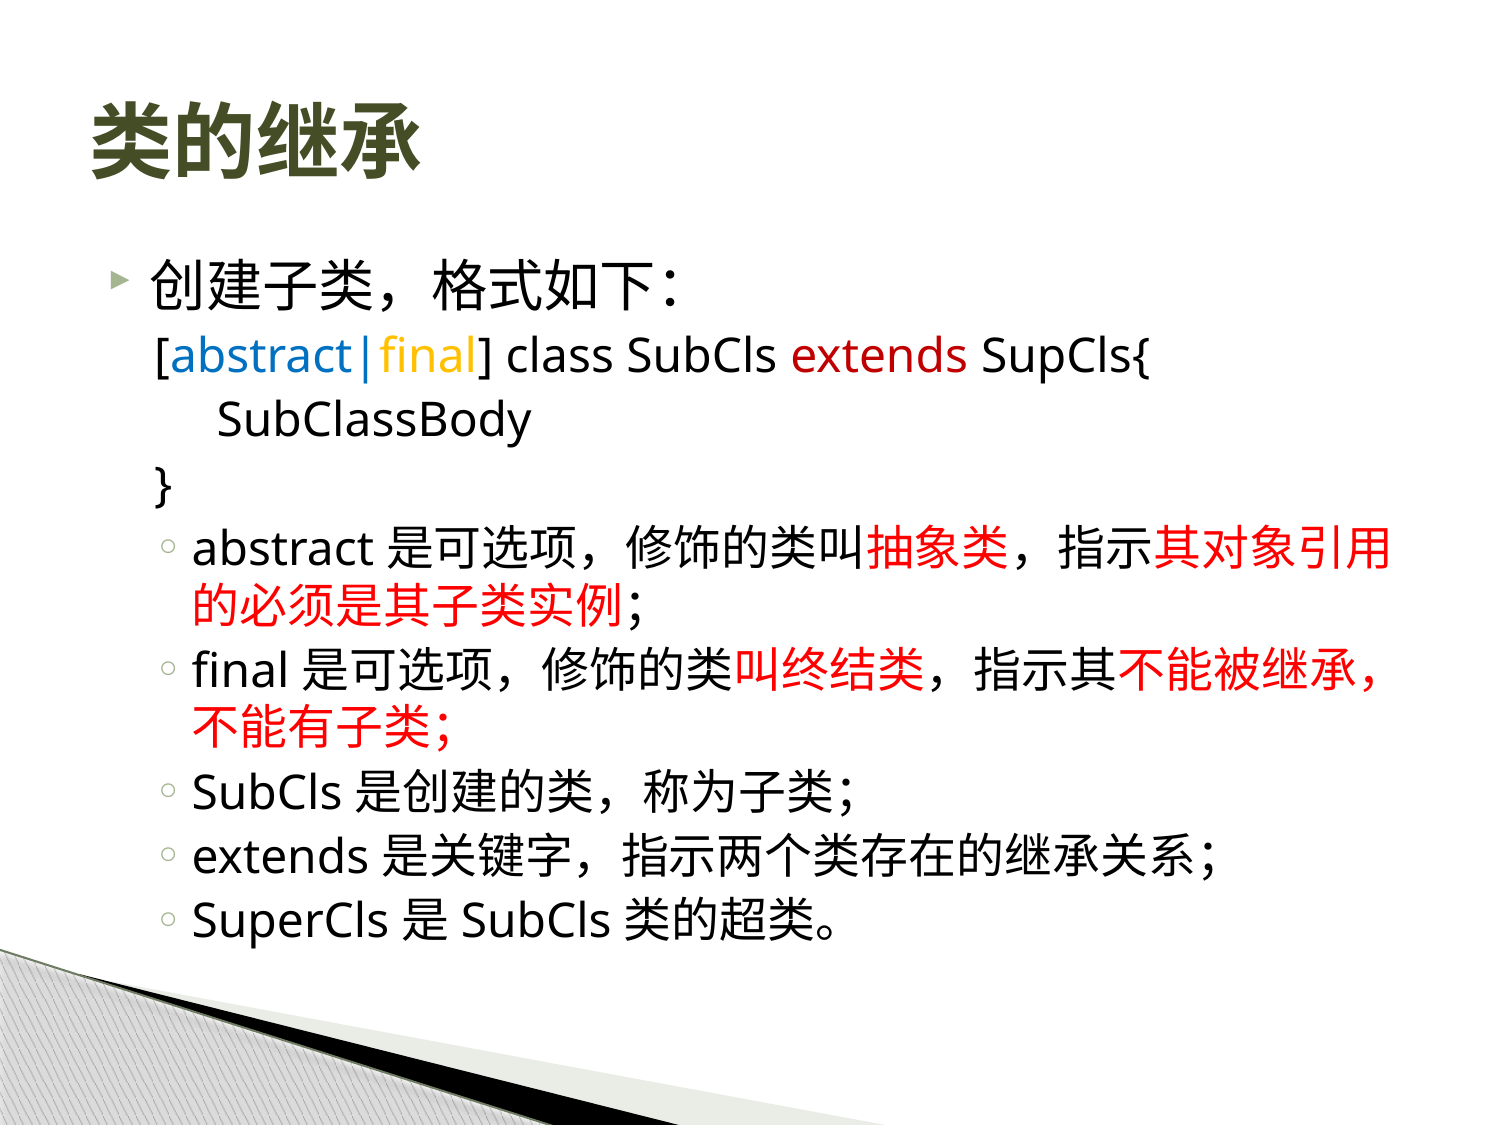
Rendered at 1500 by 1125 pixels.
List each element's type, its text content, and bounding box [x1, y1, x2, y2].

list 创建子类，格式如下： [abstract|final] class SubCls extends SupCls{ SubClassBody } abstract是可选项，修饰的类叫抽象类，指示其对象引用的必须是其子类实例； final是可选项，修饰的类叫终结类，指示其不能被继承，不能有子类； SubCls是创建的类，称为子类； extends是关键字，指示两个类存在的继承关系； SuperCls是SubCls类的超类。 [75, 243, 1425, 986]
title 类的继承 [75, 45, 1425, 233]
